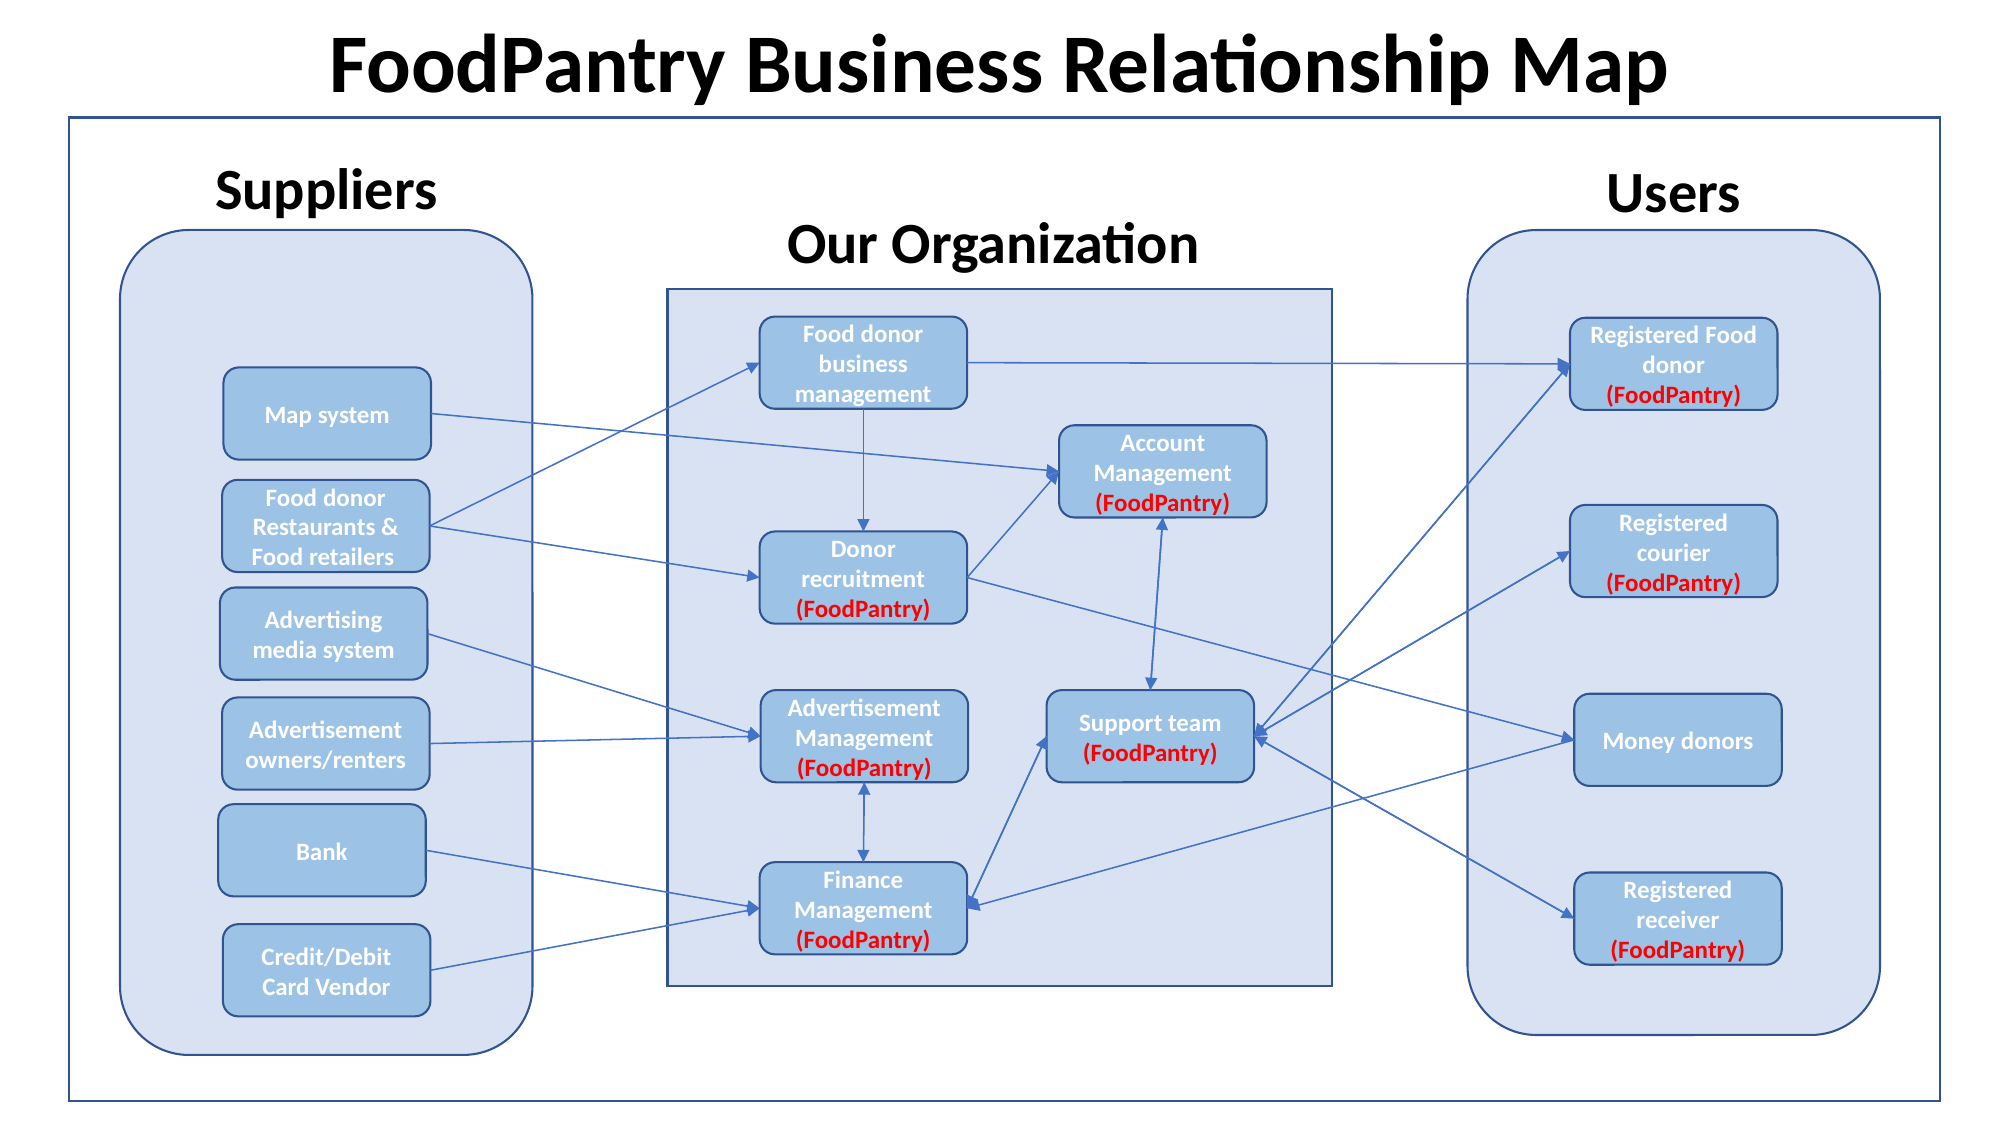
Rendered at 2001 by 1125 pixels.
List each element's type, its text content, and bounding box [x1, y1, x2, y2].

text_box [966, 478, 1060, 576]
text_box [430, 917, 760, 971]
text_box Advertisement owners/renters [222, 697, 430, 790]
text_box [867, 413, 1060, 472]
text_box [427, 633, 761, 736]
text_box FoodPantry Business Relationship Map [0, 1, 2000, 117]
text_box [68, 117, 1940, 1102]
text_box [1253, 363, 1571, 737]
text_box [429, 525, 760, 578]
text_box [429, 362, 760, 412]
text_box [429, 735, 761, 744]
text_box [1150, 517, 1164, 691]
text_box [1052, 747, 1247, 909]
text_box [429, 478, 760, 525]
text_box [430, 413, 860, 472]
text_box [966, 735, 1047, 909]
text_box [1253, 743, 1575, 919]
text_box Map system [223, 367, 424, 460]
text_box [425, 850, 760, 909]
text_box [966, 577, 1247, 741]
